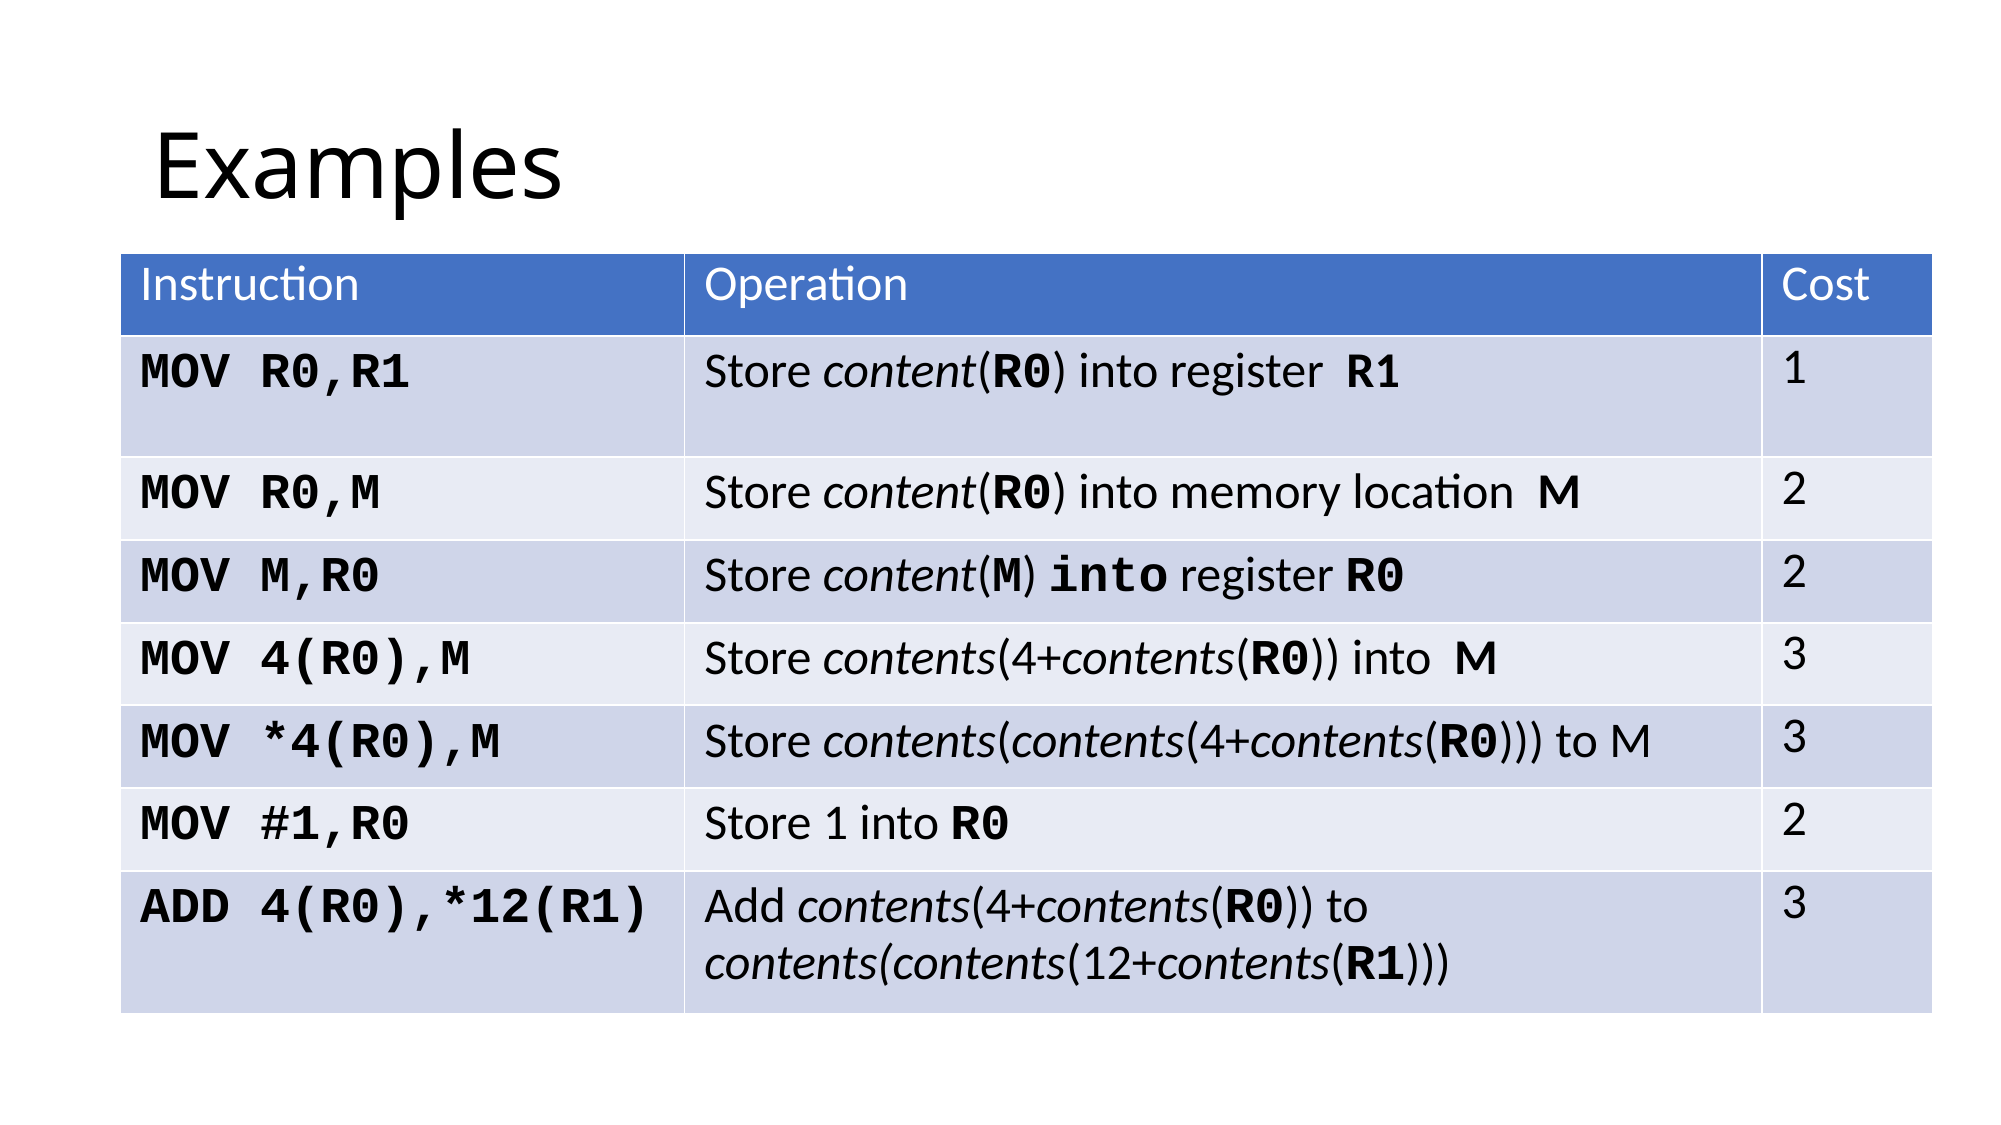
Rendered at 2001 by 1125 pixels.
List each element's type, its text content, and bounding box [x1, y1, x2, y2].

table_cell MOV *4(R0),M [121, 706, 684, 787]
table_cell 3 [1763, 706, 1932, 787]
table_cell ADD 4(R0),*12(R1) [121, 872, 684, 1013]
table_header Operation [685, 254, 1761, 335]
table_cell 1 [1763, 337, 1932, 456]
table_cell MOV 4(R0),M [121, 624, 684, 704]
table_cell MOV R0,R1 [121, 337, 684, 456]
table_cell MOV R0,M [121, 458, 684, 539]
table_cell 3 [1763, 624, 1932, 704]
table_cell 3 [1763, 872, 1932, 1013]
table_cell Store contents(contents(4+contents(R0))) to M [685, 706, 1761, 787]
title Examples [137, 59, 1863, 252]
table_cell 2 [1763, 458, 1932, 539]
table_cell Add contents(4+contents(R0)) to contents(contents(12+contents(R1))) [685, 872, 1761, 1013]
table_cell Store 1 into R0 [685, 789, 1761, 870]
table_cell Store content(R0) into register R1 [685, 337, 1761, 456]
table_cell Store content(R0) into memory location M [685, 458, 1761, 539]
table_cell MOV #1,R0 [121, 789, 684, 870]
table_cell Store contents(4+contents(R0)) into M [685, 624, 1761, 704]
table_cell 2 [1763, 789, 1932, 870]
table_cell MOV M,R0 [121, 541, 684, 622]
table_cell Store content(M) into register R0 [685, 541, 1761, 622]
table_cell 2 [1763, 541, 1932, 622]
table_header Cost [1763, 254, 1932, 335]
table_header Instruction [121, 254, 684, 335]
